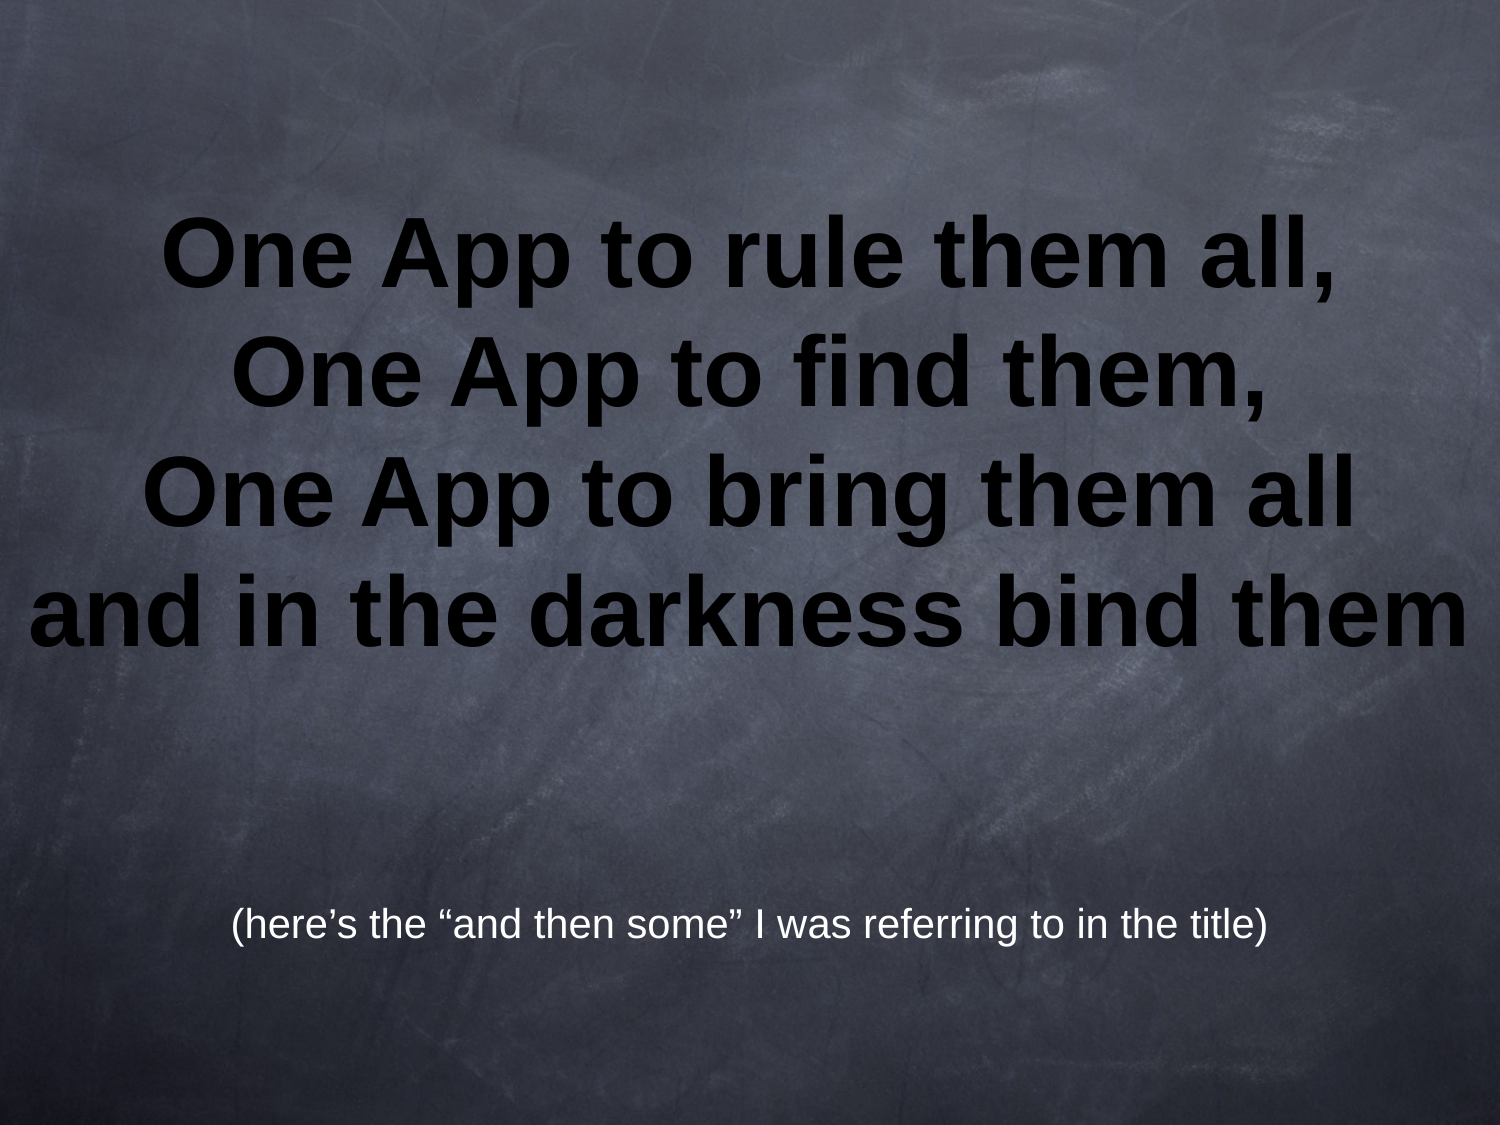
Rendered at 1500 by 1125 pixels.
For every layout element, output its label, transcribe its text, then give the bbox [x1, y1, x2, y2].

picture [0, 0, 1500, 446]
title One App to rule them all, One App to find them, One App to bring them all and in the darkness bind them (here’s the “and then some” I was referring to in the title) [0, 446, 1500, 688]
picture [0, 688, 1500, 1125]
